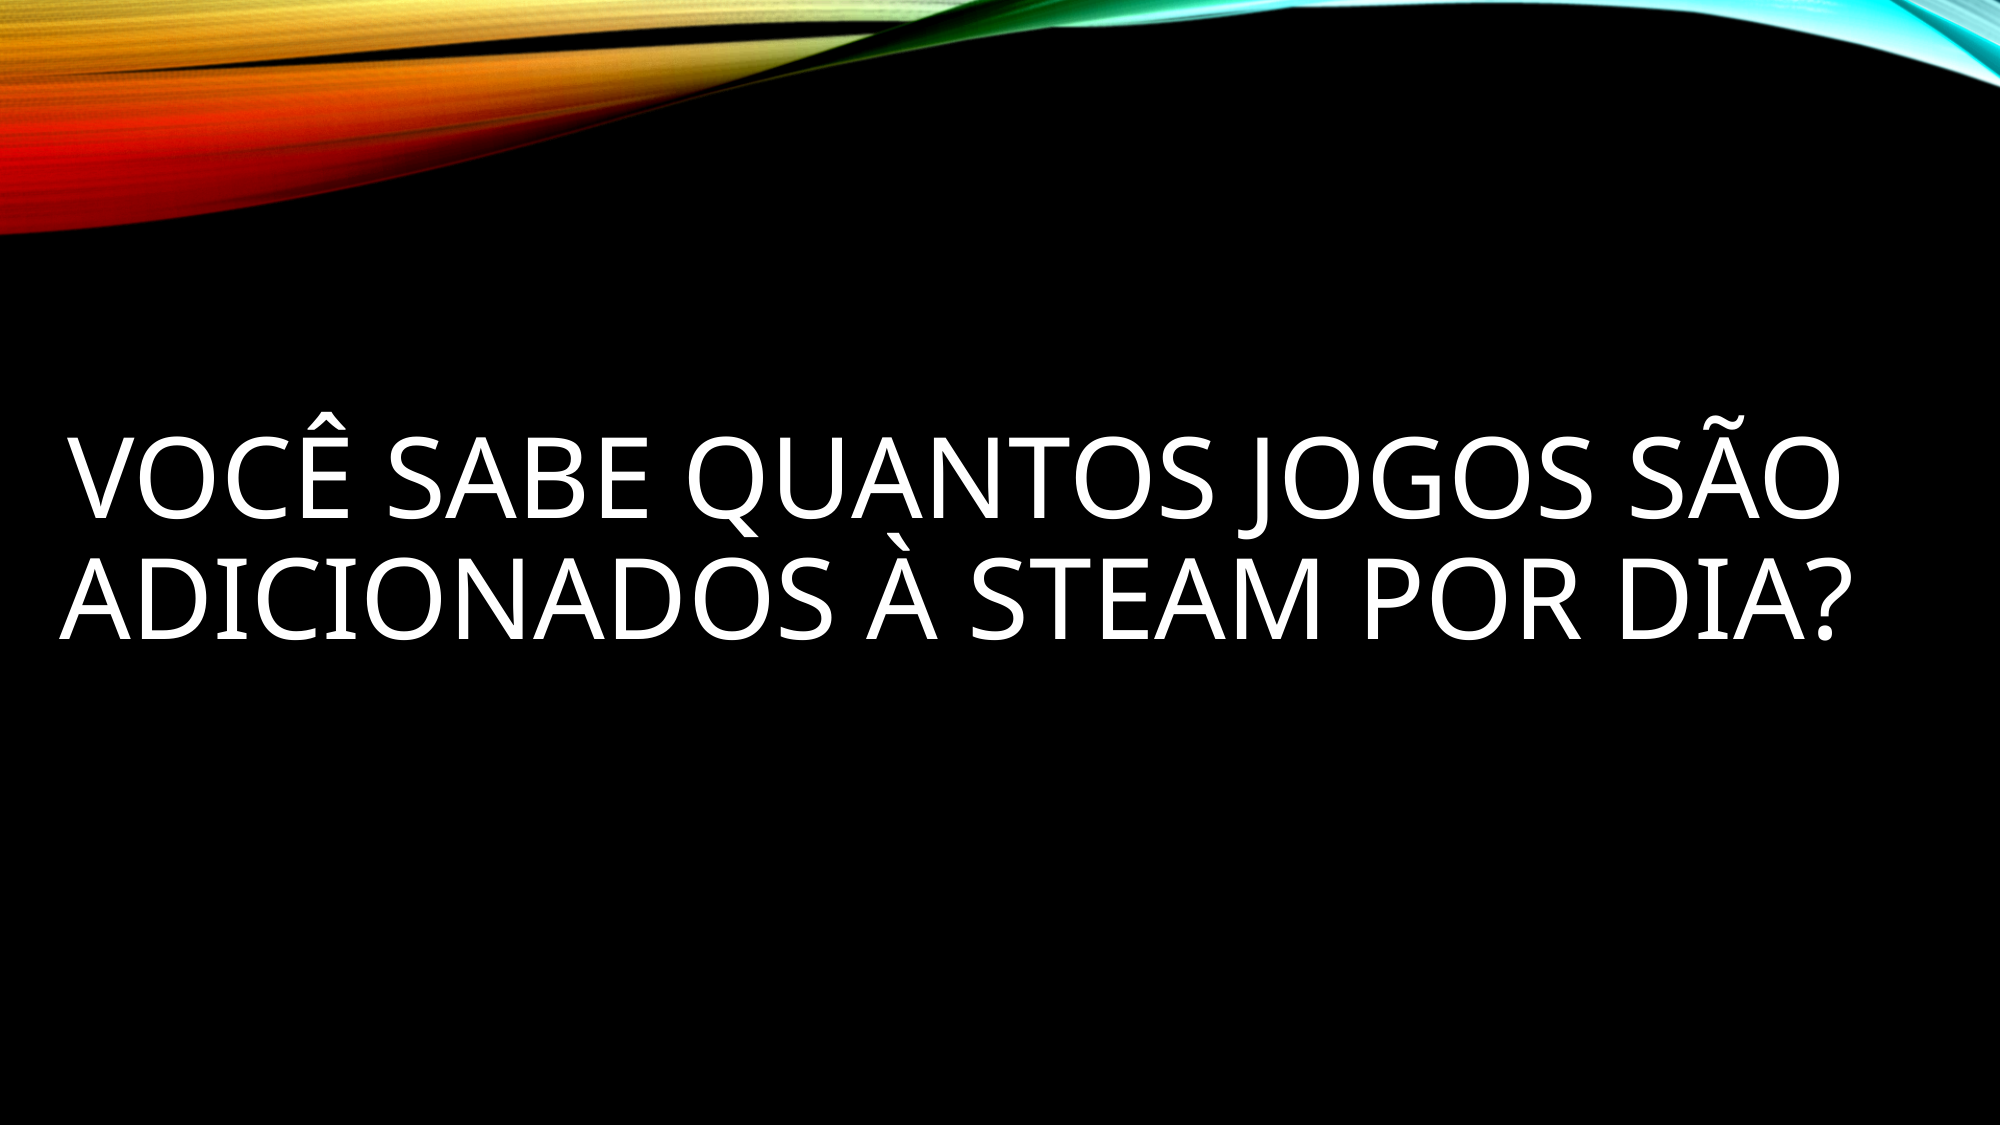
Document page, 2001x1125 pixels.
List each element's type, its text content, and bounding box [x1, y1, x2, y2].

picture [0, 0, 2000, 237]
title Você sabe quantos jogos são adicionados à Steam por dia? [26, 125, 1888, 961]
